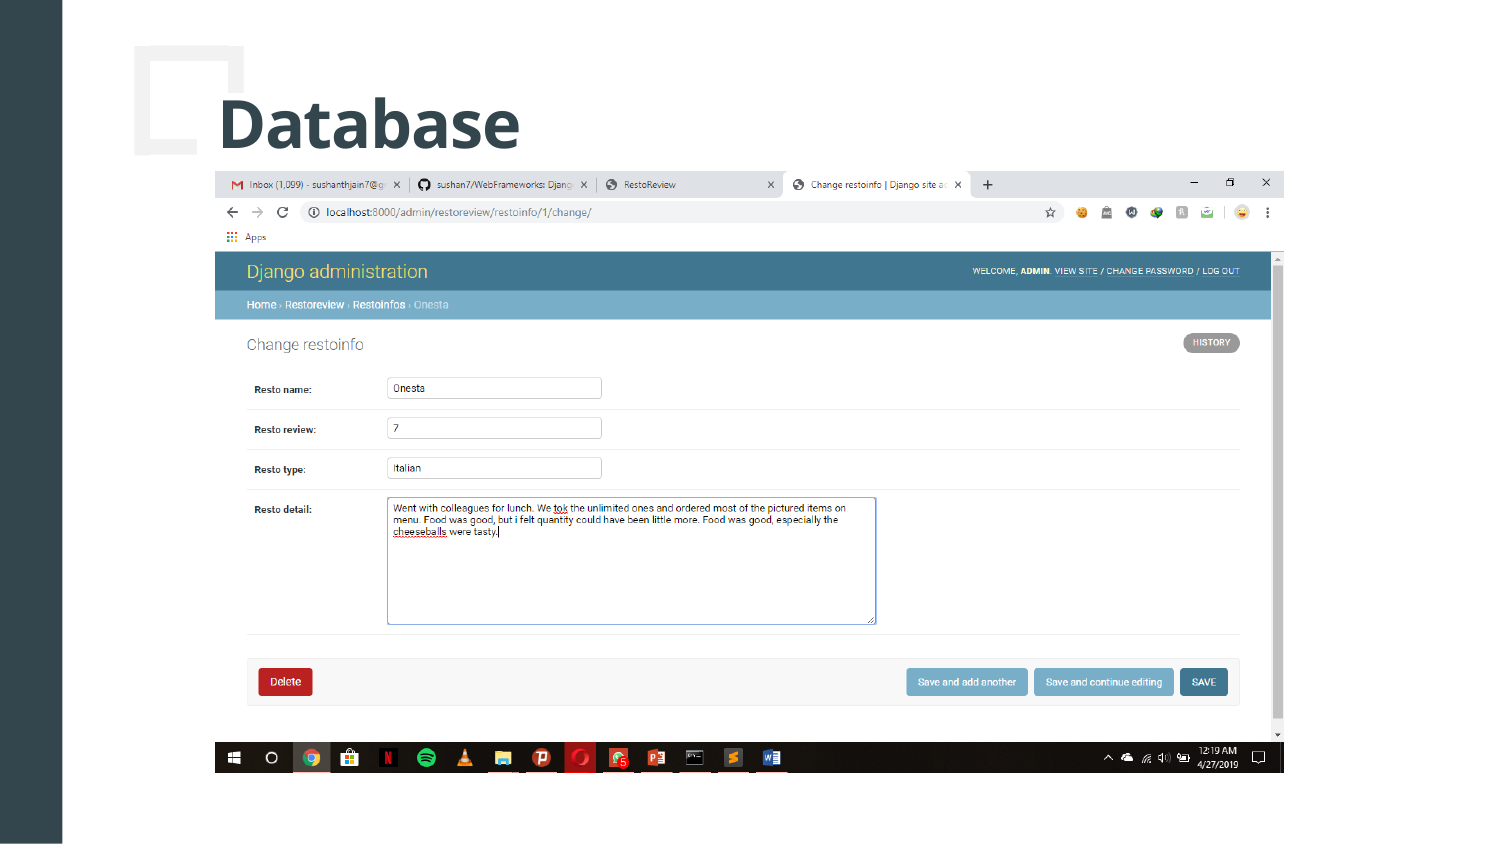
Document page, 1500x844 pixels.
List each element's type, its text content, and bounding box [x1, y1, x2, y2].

title Database [215, 79, 539, 171]
text_box [0, 0, 63, 844]
picture [215, 171, 1285, 773]
